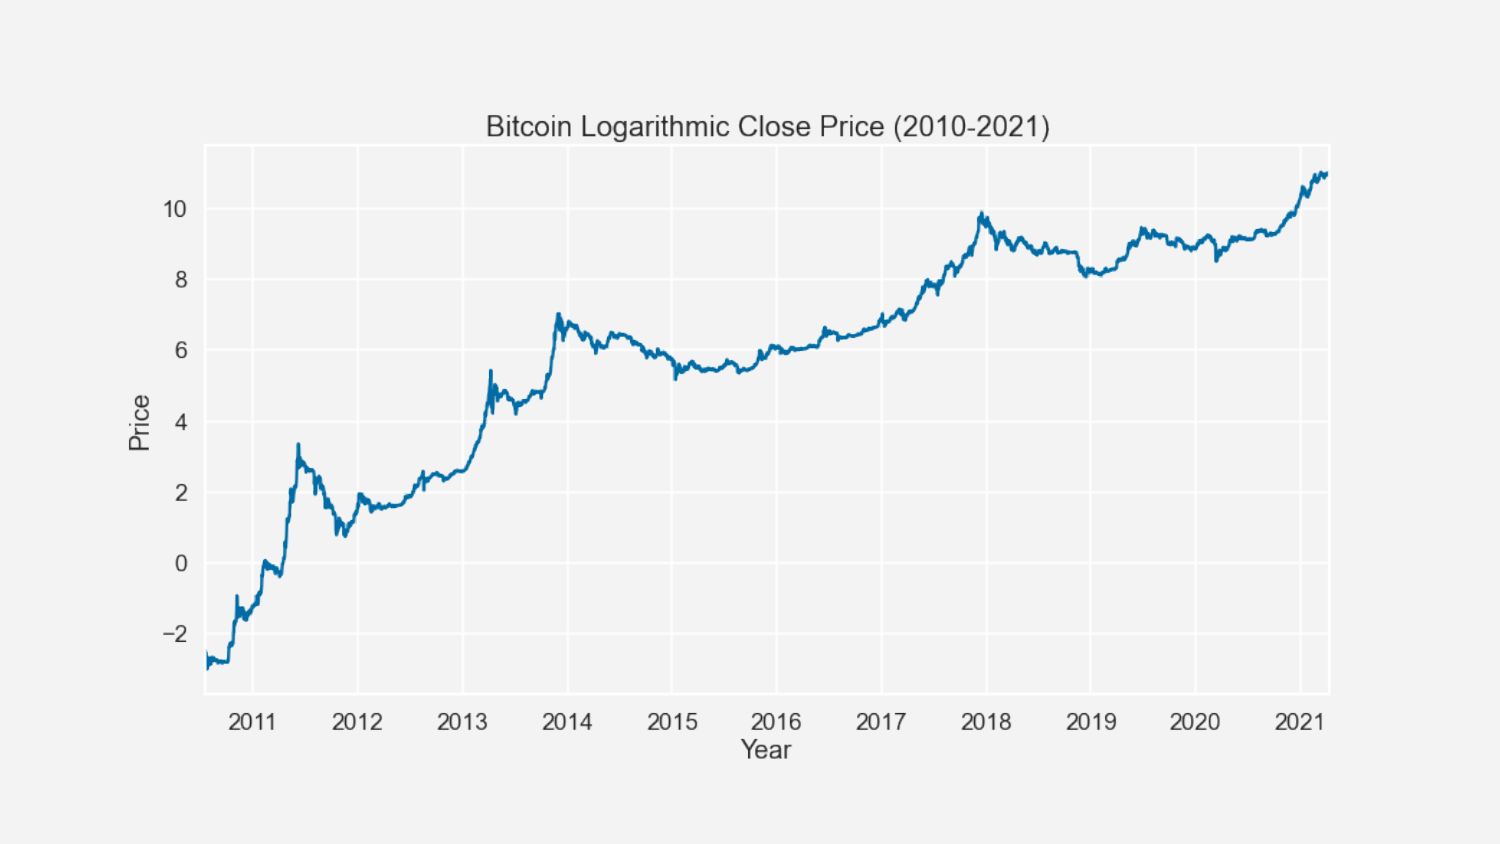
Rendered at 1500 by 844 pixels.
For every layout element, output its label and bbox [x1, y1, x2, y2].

picture [24, 59, 1476, 785]
